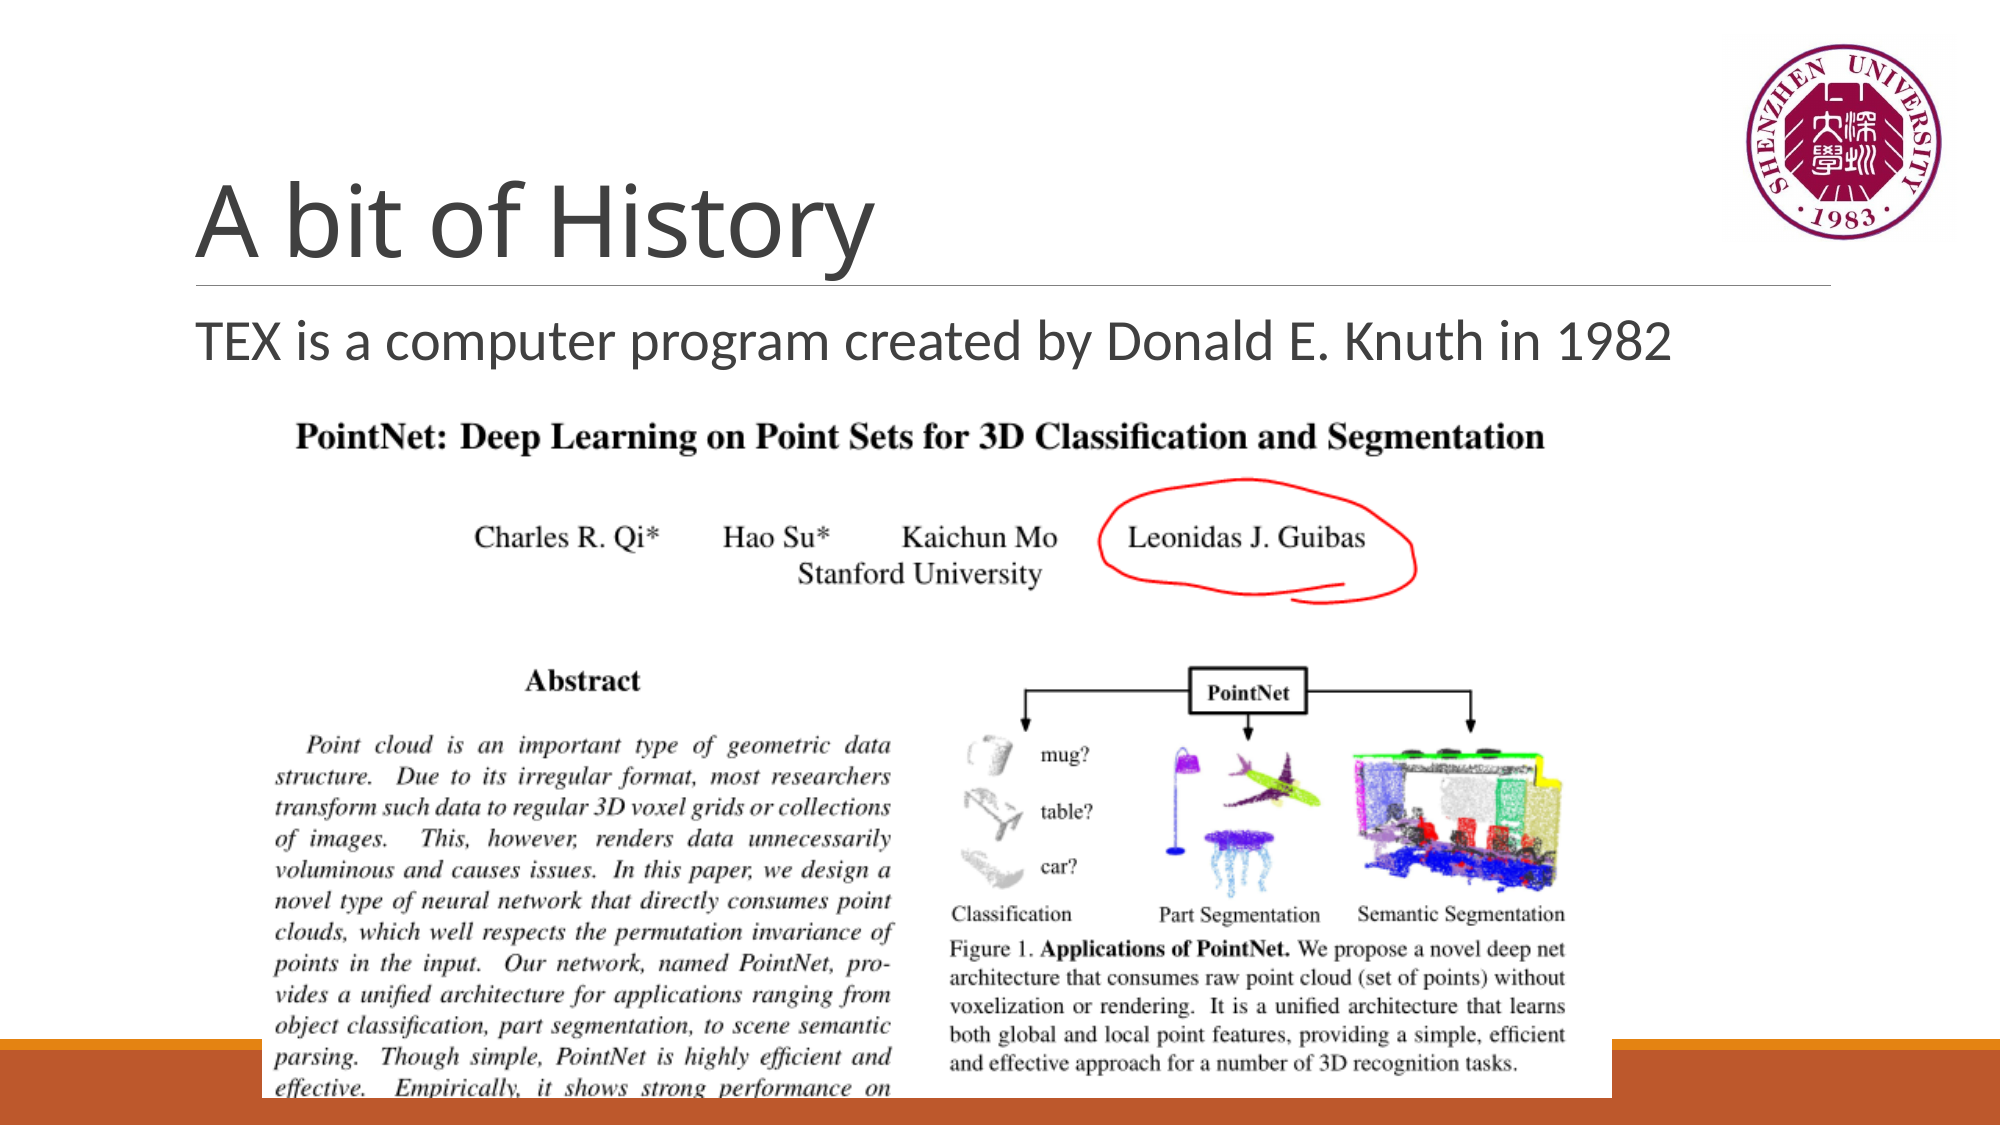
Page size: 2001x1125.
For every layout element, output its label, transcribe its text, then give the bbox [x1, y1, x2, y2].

picture [1722, 34, 1957, 242]
list TEX is a computer program created by Donald E. Knuth in 1982 [180, 302, 1830, 963]
title A bit of History [180, 47, 1830, 285]
picture [262, 379, 1612, 1098]
